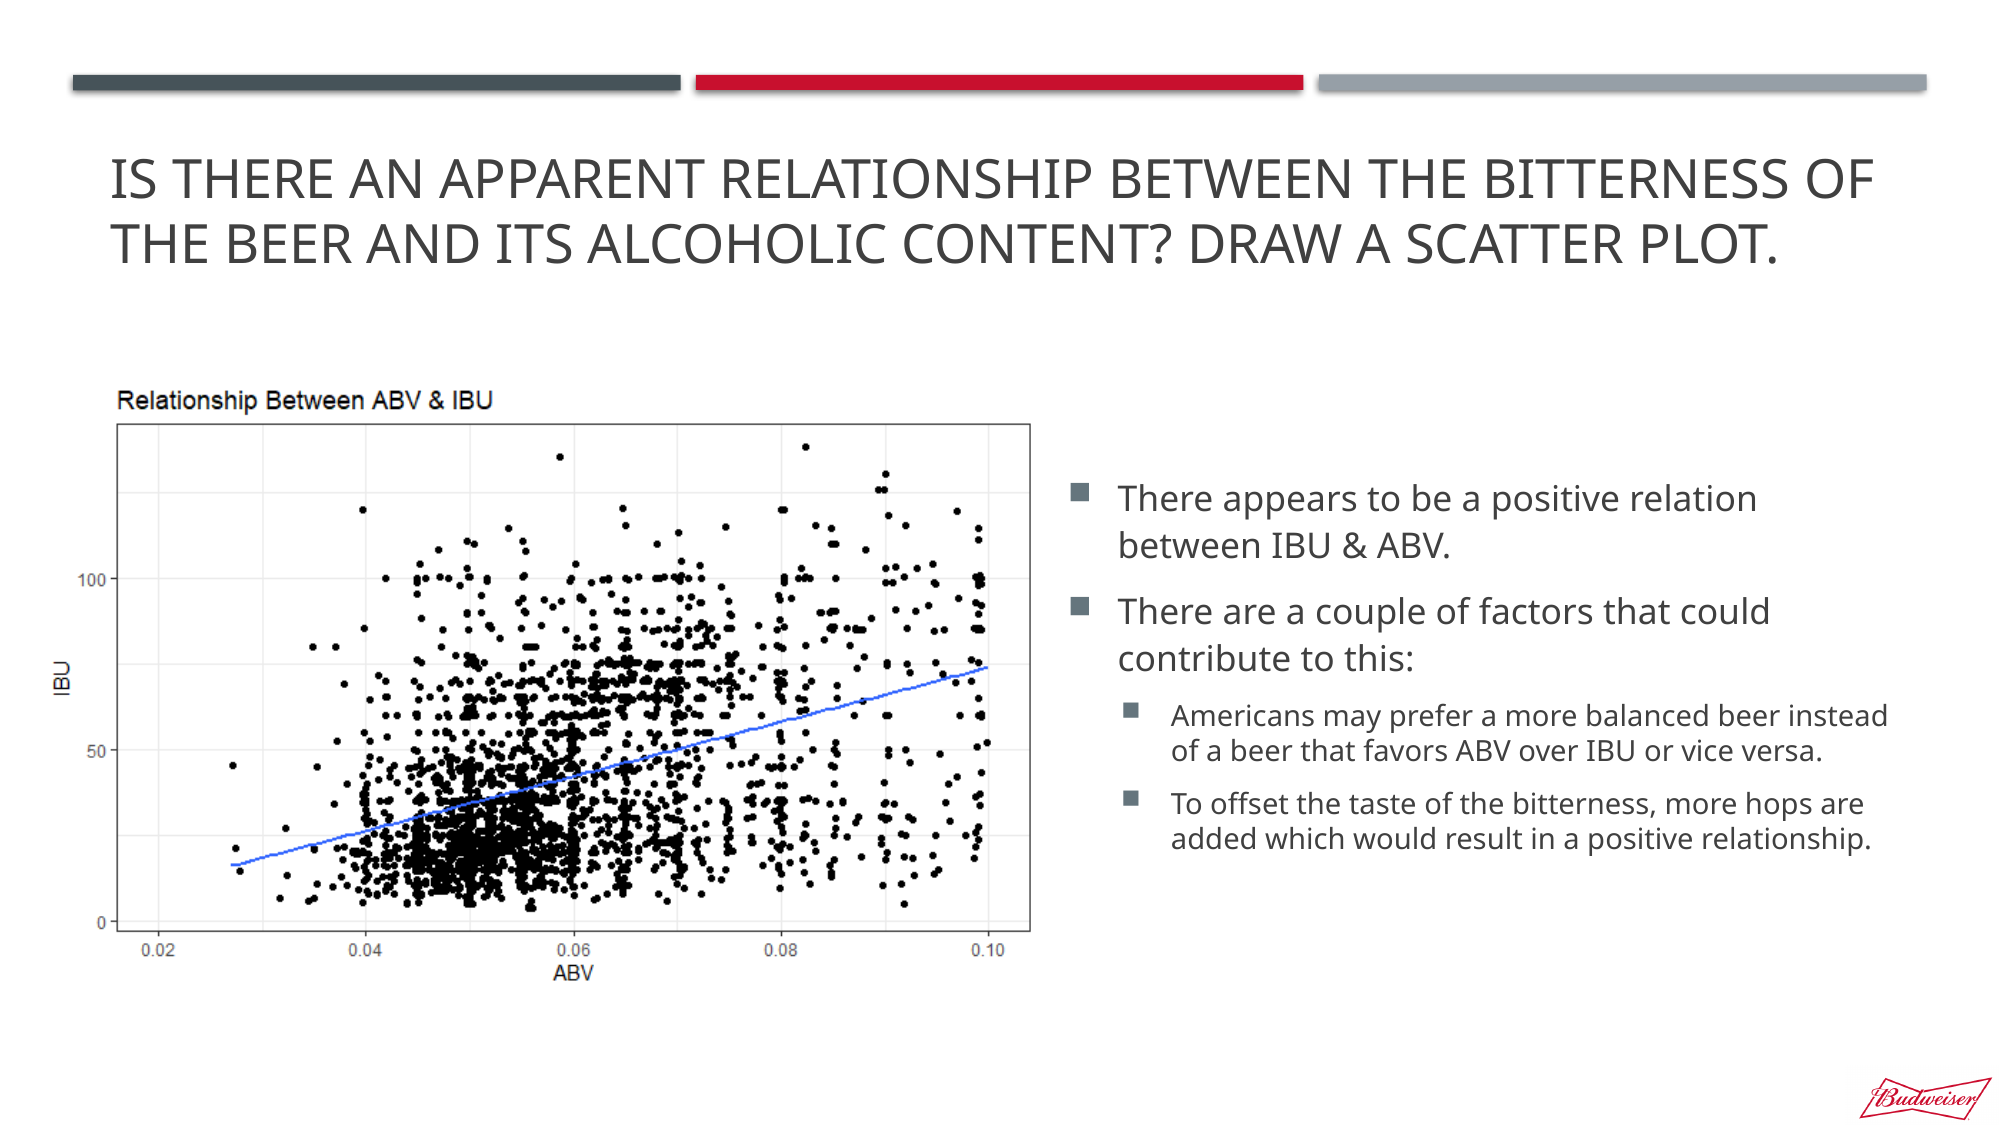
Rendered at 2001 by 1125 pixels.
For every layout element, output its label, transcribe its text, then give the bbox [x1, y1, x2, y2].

list There appears to be a positive relation between IBU & ABV. There are a couple of factors that could contribute to this: Americans may prefer a more balanced beer instead of a beer that favors ABV over IBU or vice versa. To offset the taste of the bitterness, more hops are added which would result in a positive relationship. [1052, 365, 1905, 962]
picture [1845, 1065, 1999, 1125]
picture [41, 378, 1041, 996]
title Is there an apparent relationship between the bitterness of the beer and its alcoholic content? Draw a scatter plot. [95, 119, 1905, 282]
